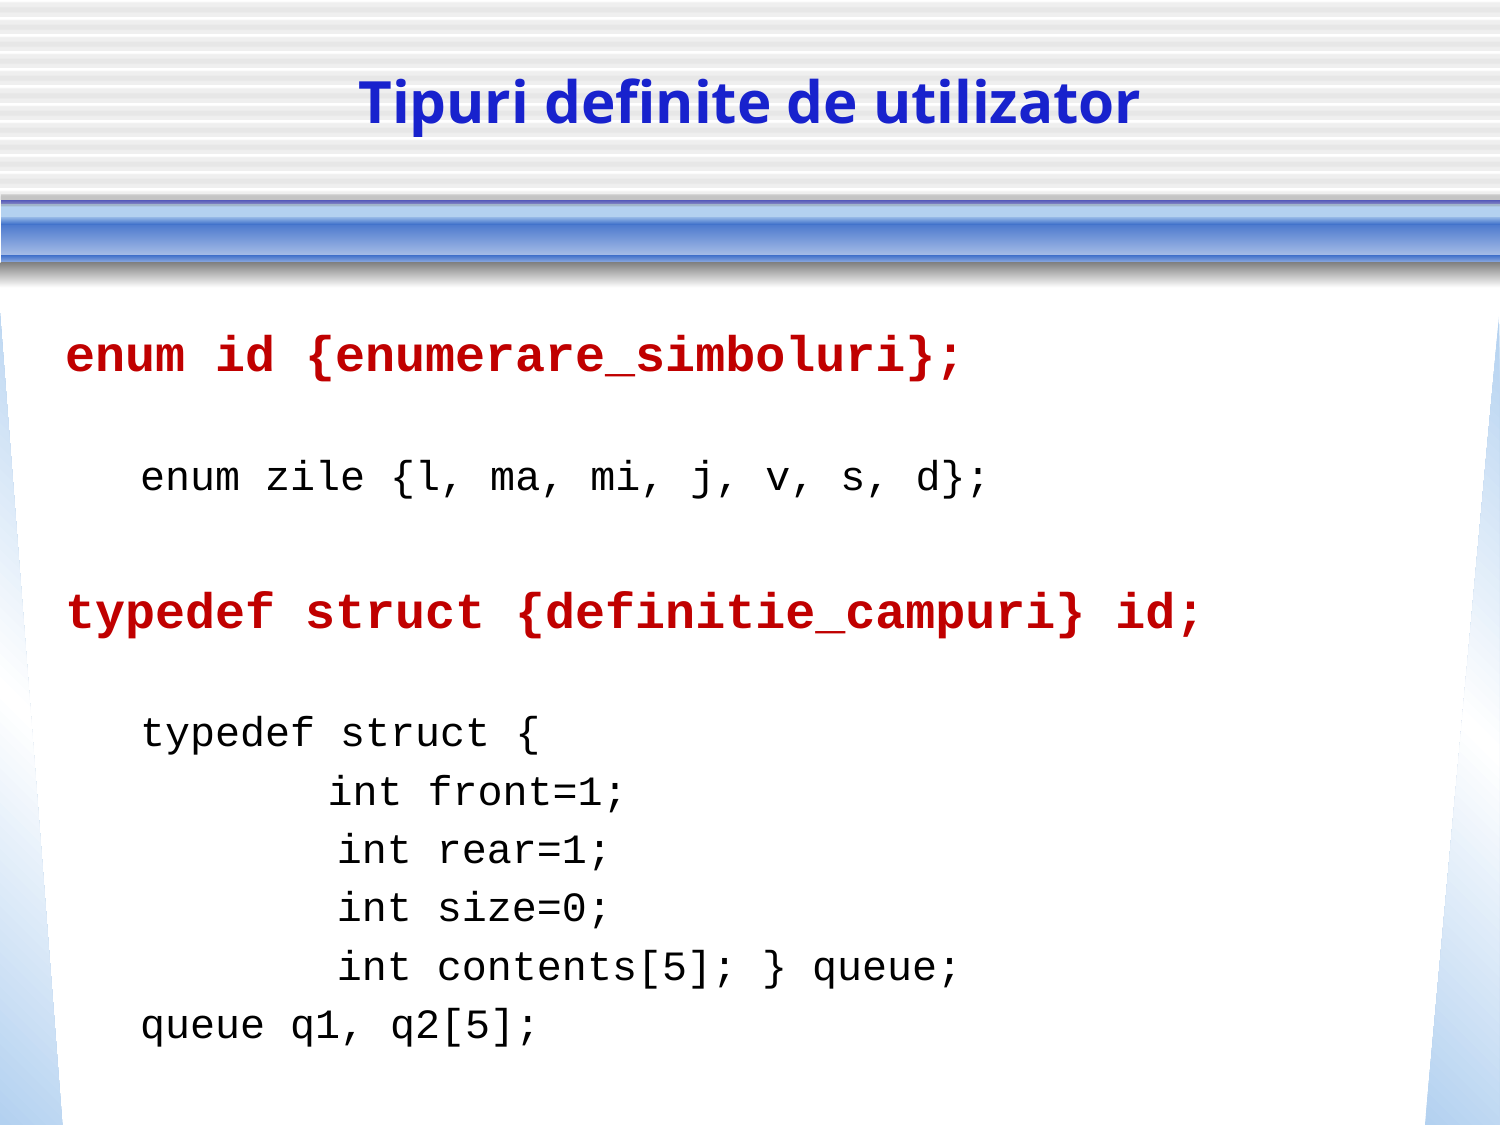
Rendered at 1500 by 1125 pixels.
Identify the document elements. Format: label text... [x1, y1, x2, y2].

list enum id {enumerare_simboluri}; enum zile {l, ma, mi, j, v, s, d}; typedef struct {definitie_campuri} id; typedef struct { int front=1; int rear=1; int size=0; int contents[5]; } queue; queue q1, q2[5]; [50, 314, 1463, 1075]
title Tipuri definite de utilizator [18, 12, 1482, 188]
picture [0, 0, 1500, 194]
